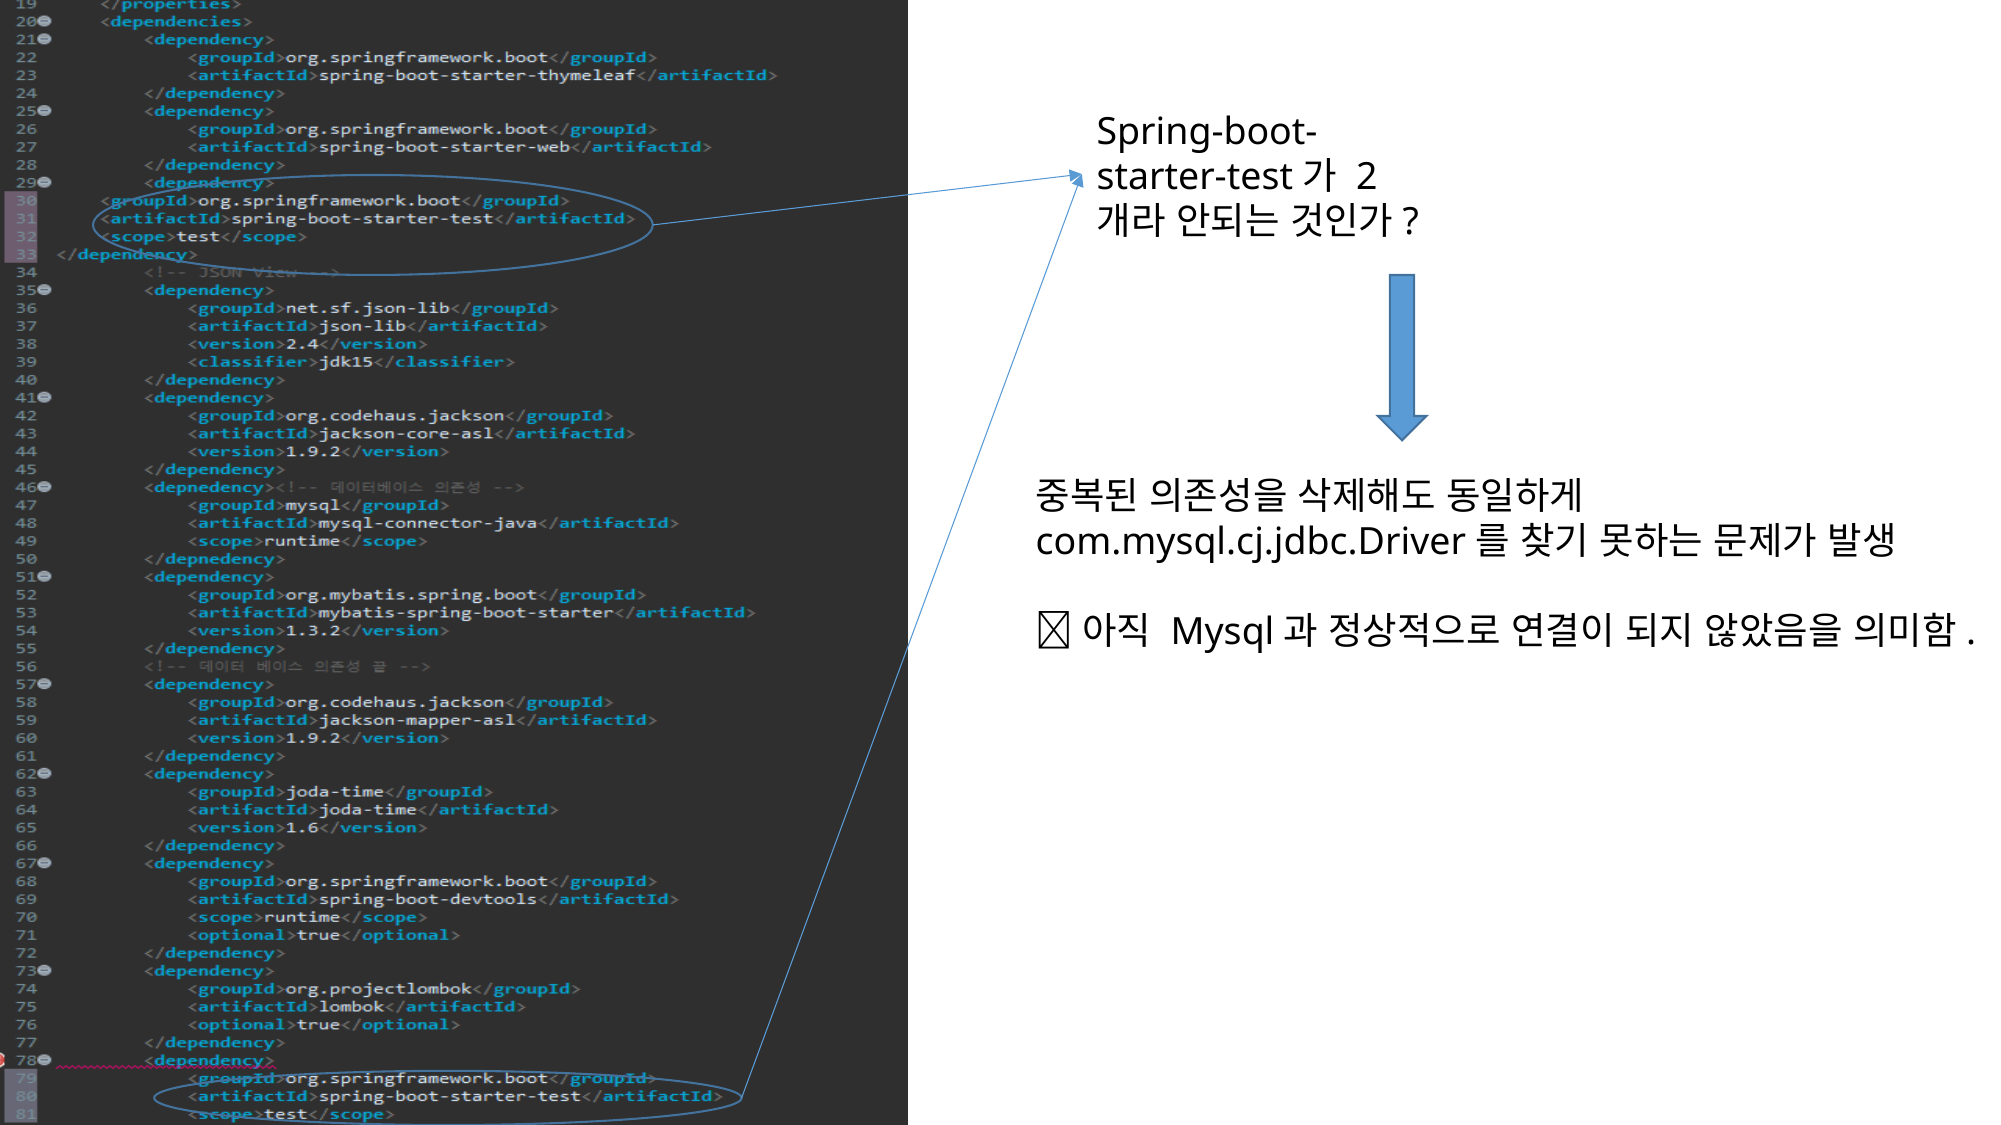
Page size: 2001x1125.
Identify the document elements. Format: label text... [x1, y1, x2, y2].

picture [0, 0, 908, 1125]
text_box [741, 174, 1082, 1098]
text_box Spring-boot-starter-test가 2개라 안되는 것인가? [1081, 99, 1427, 249]
text_box [1375, 273, 1429, 442]
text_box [652, 174, 741, 225]
text_box 중복된 의존성을 삭제해도 동일하게 com.mysql.cj.jdbc.Driver를 찾기 못하는 문제가 발생 아직 Mysql과 정상적으로 연결이 되지 않았음을 의미함. [1082, 464, 2000, 660]
